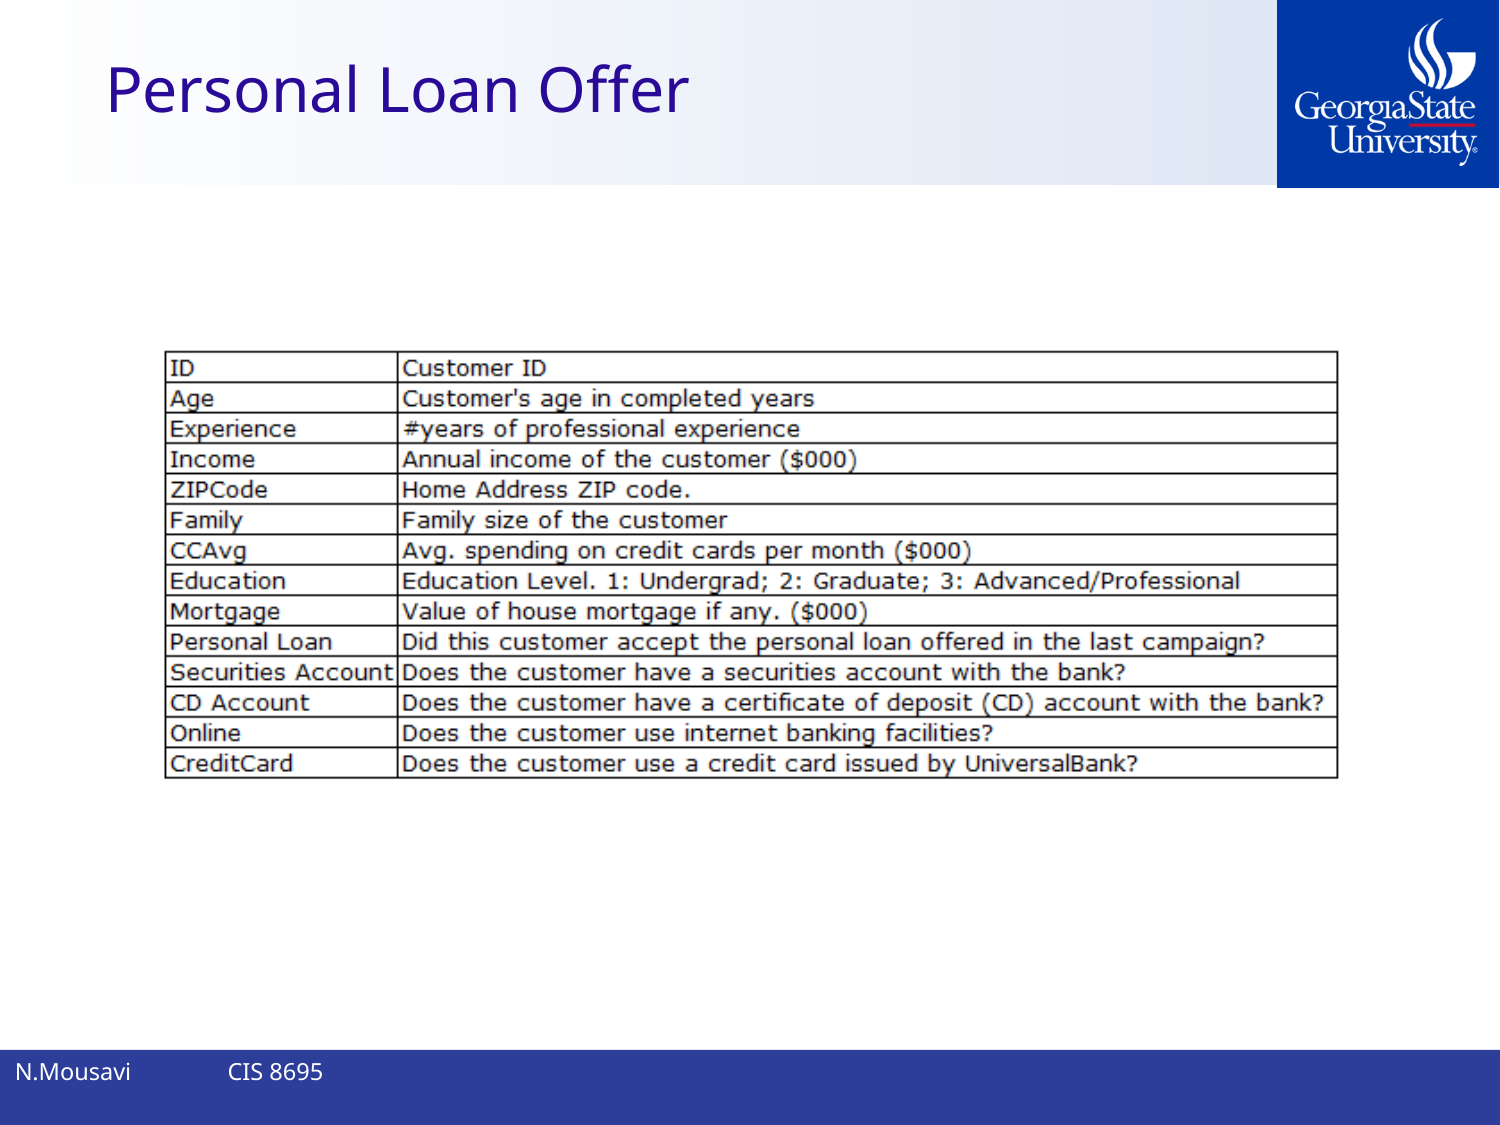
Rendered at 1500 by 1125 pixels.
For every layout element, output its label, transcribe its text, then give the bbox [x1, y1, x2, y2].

picture [156, 337, 1344, 788]
title Personal Loan Offer [90, 0, 1500, 185]
